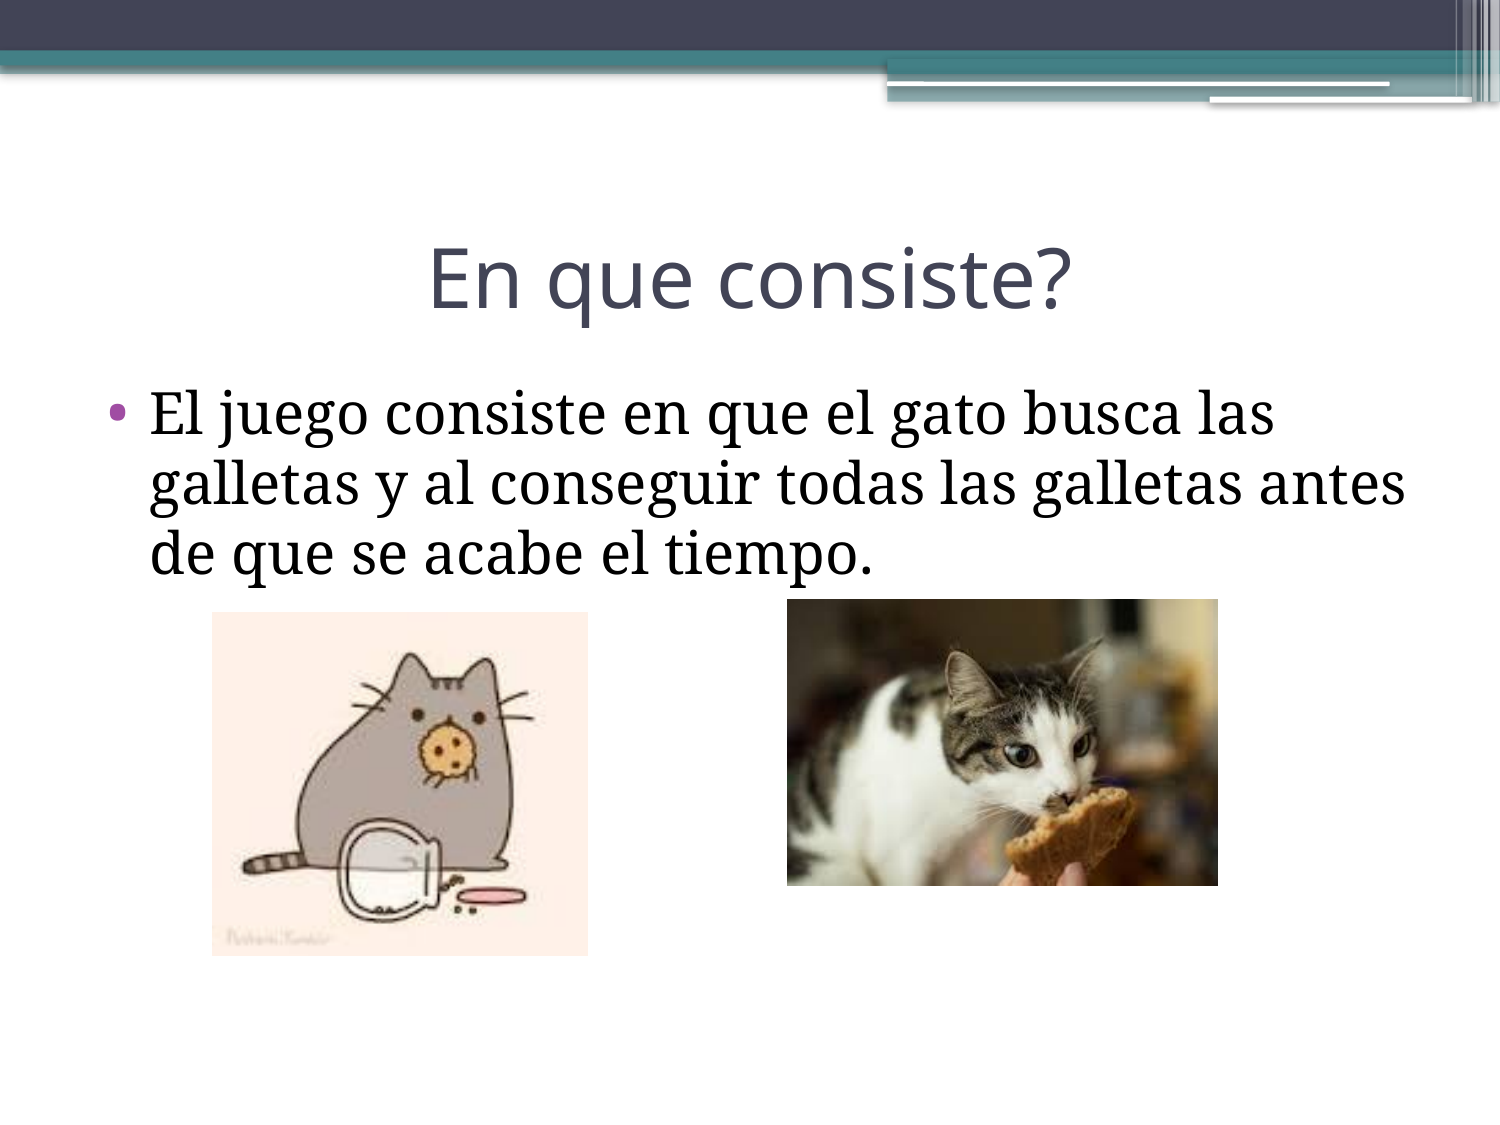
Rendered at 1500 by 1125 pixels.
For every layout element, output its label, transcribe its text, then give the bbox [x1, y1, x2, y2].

title En que consiste? [75, 187, 1425, 363]
picture [212, 612, 588, 956]
picture [787, 599, 1218, 887]
list El juego consiste en que el gato busca las galletas y al conseguir todas las galletas antes de que se acabe el tiempo. [75, 368, 1425, 1079]
